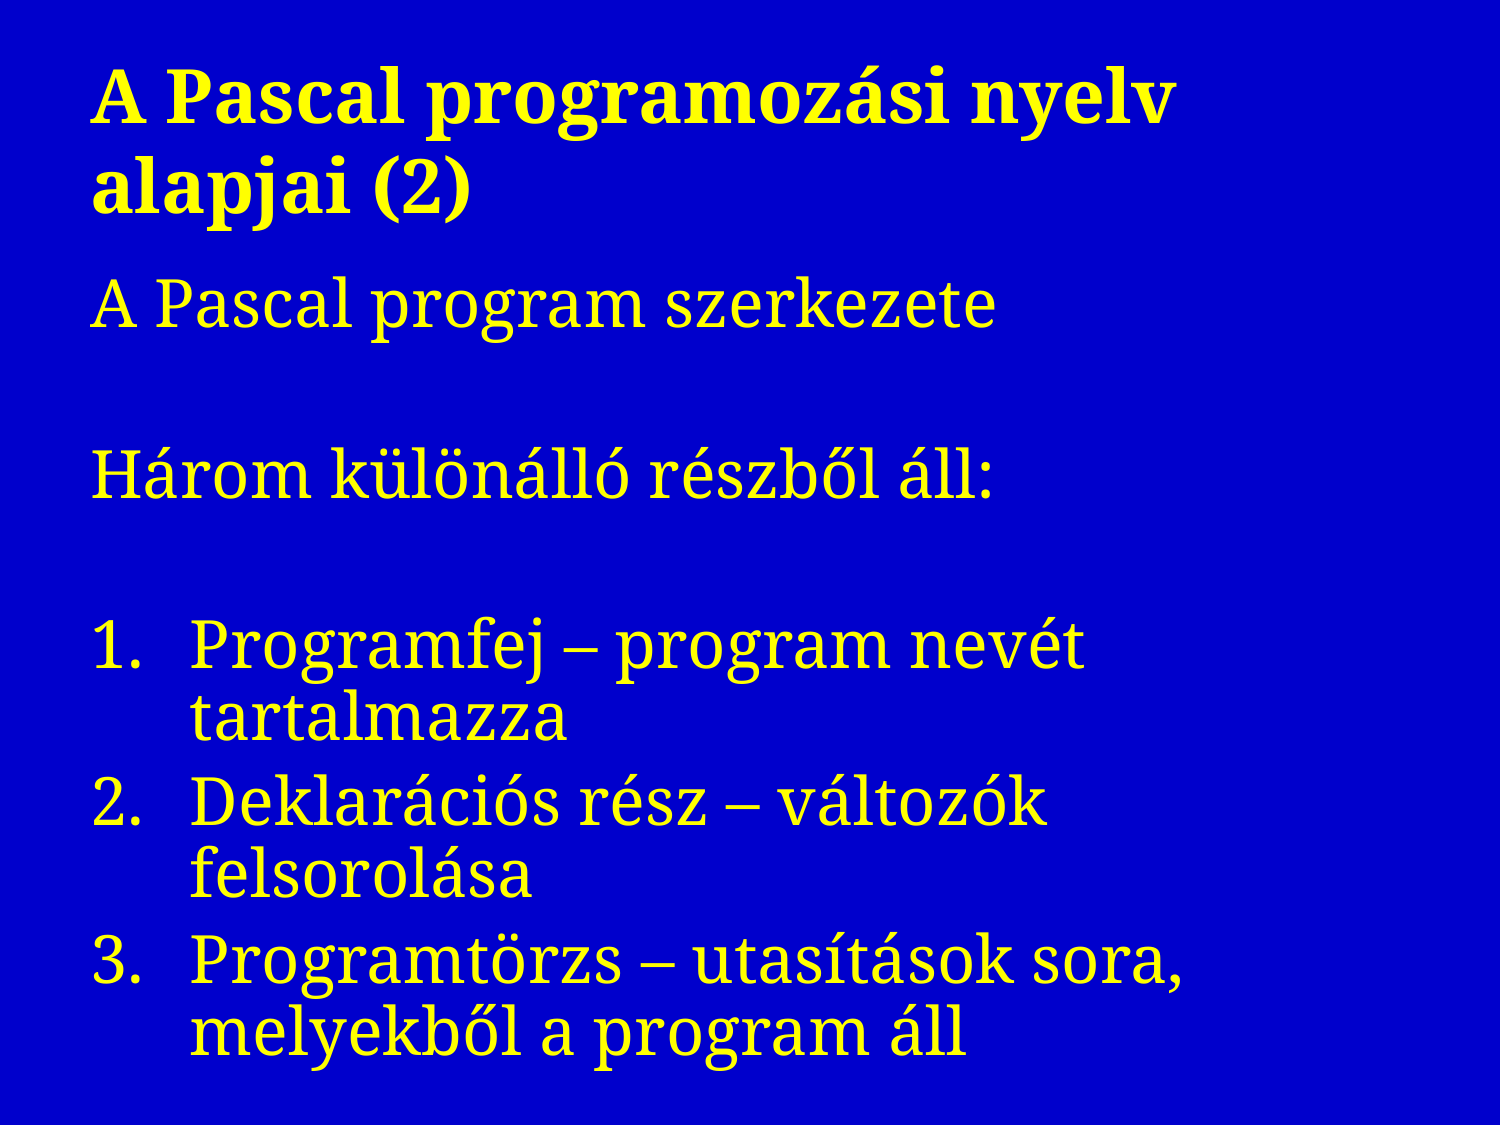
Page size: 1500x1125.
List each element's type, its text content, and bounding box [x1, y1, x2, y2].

list A Pascal program szerkezete Három különálló részből áll: Programfej – program nevét tartalmazza Deklarációs rész – változók felsorolása Programtörzs – utasítások sora, melyekből a program áll [74, 262, 1426, 1006]
title A Pascal programozási nyelv alapjai (2) [74, 44, 1426, 233]
